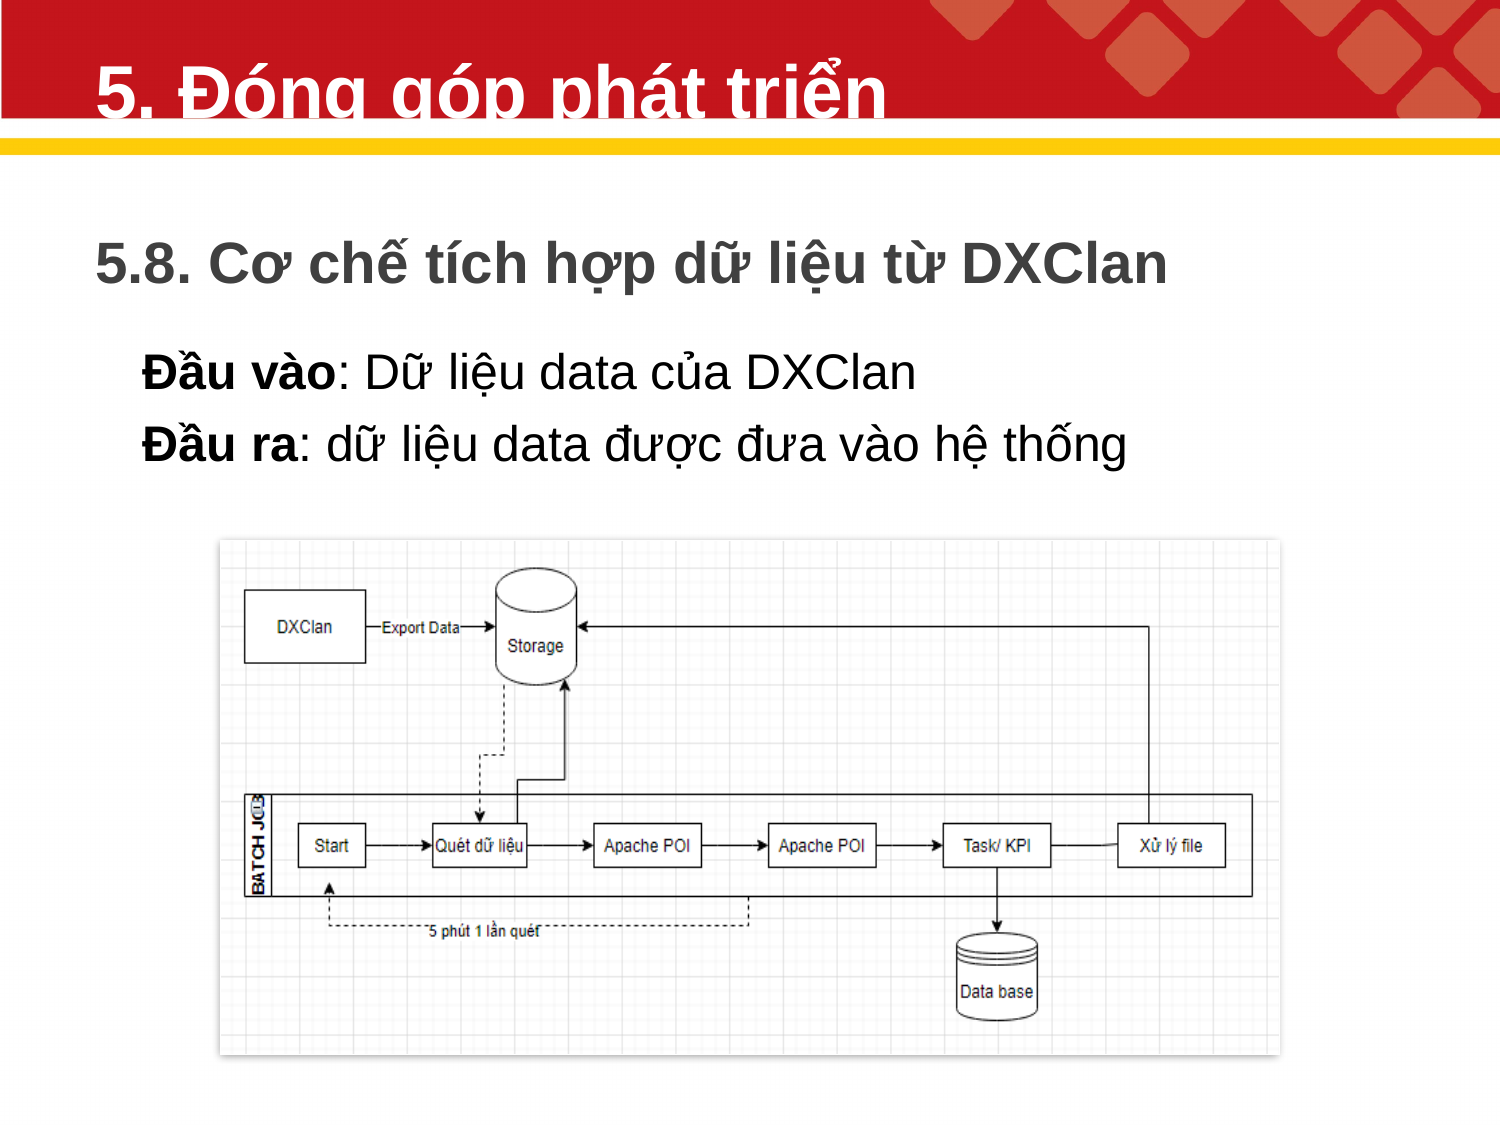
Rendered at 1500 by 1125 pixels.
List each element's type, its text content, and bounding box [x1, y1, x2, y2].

list 5.8. Cơ chế tích hợp dữ liệu từ DXClan [80, 183, 1447, 1100]
picture [220, 540, 1280, 1055]
title 5. Đóng góp phát triển [80, 0, 1397, 183]
text_box Đầu vào: Dữ liệu data của DXClan Đầu ra: dữ liệu data được đưa vào hệ thống [53, 325, 1243, 479]
picture [0, 0, 1500, 1125]
